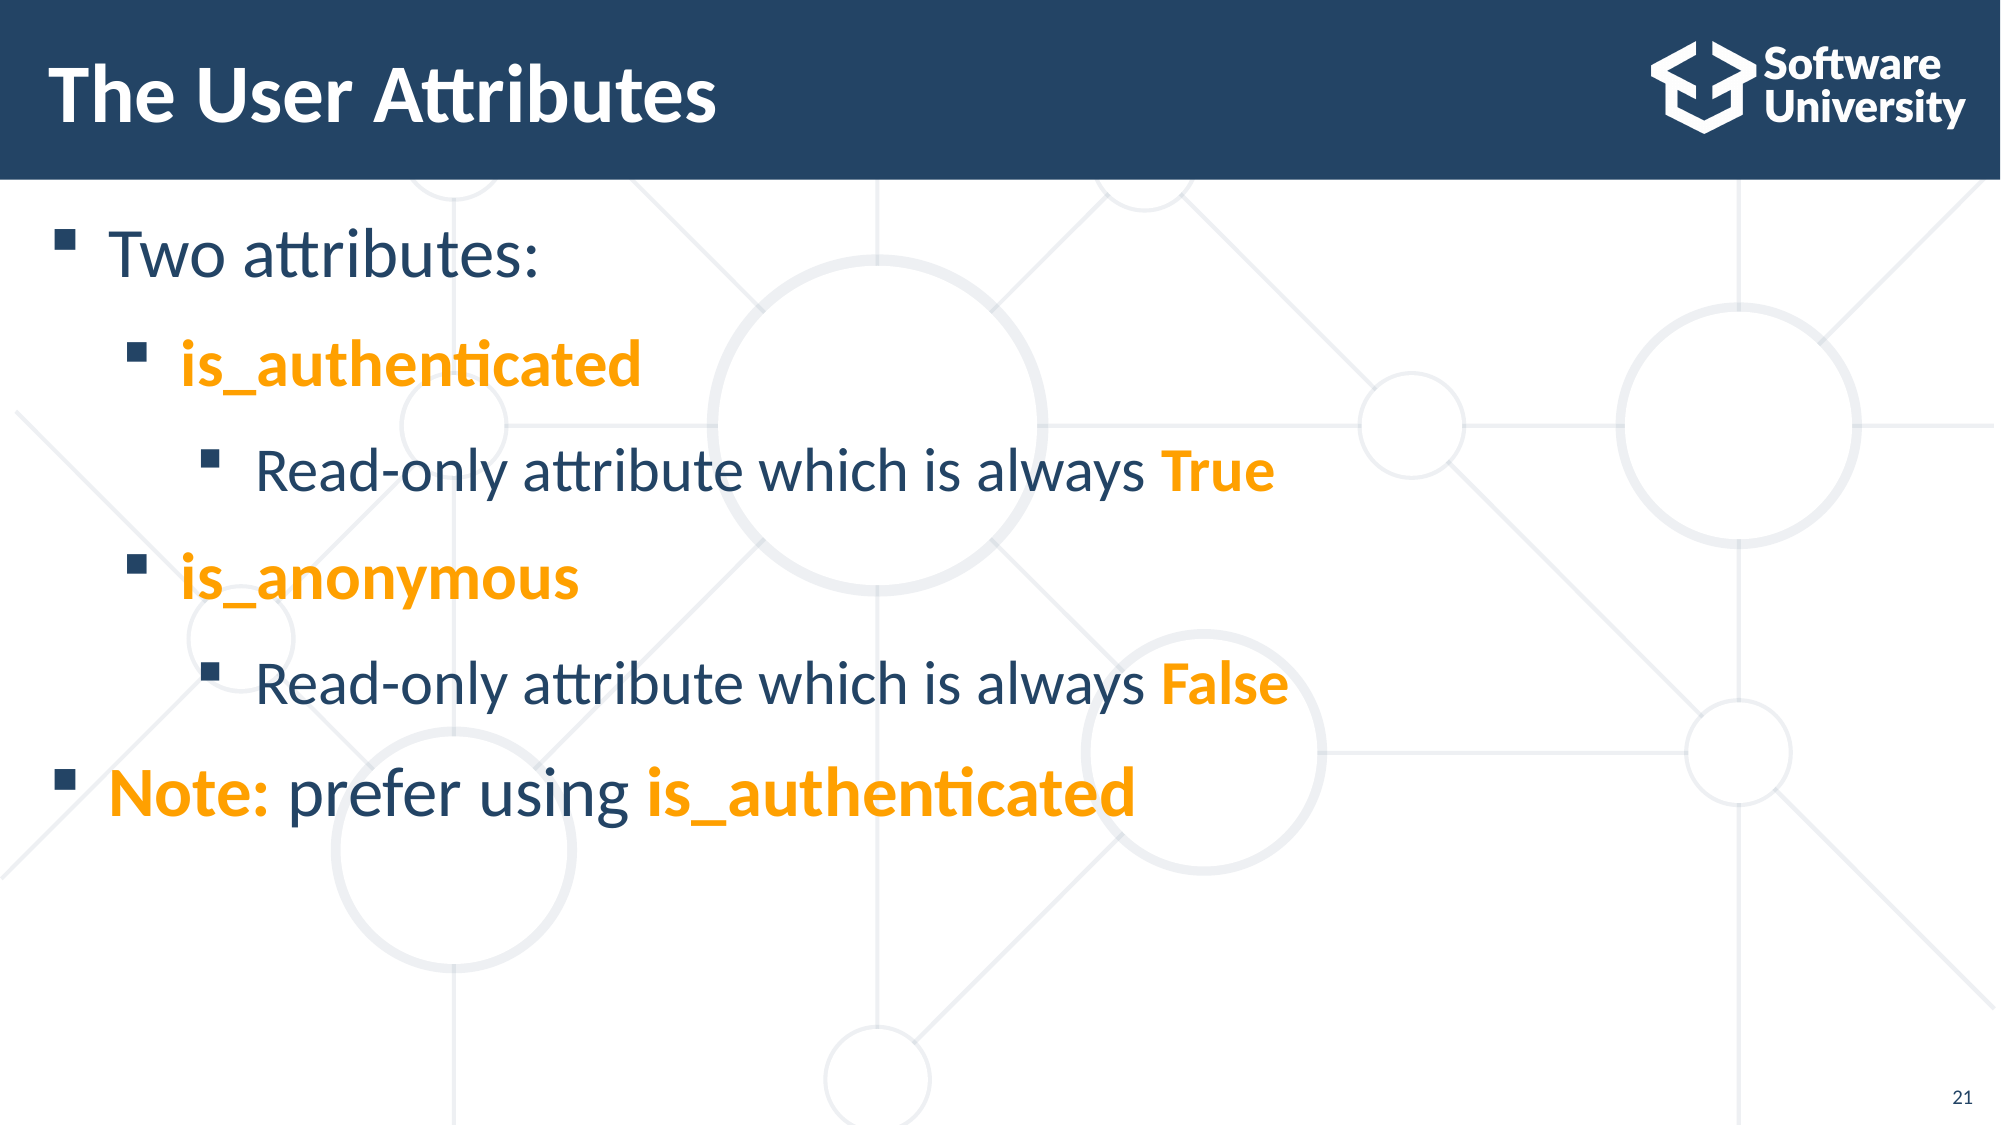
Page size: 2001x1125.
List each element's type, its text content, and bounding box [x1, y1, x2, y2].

slide_number 21 [1927, 1067, 1989, 1117]
picture [1651, 41, 1966, 134]
list Two attributes: is_authenticated Read-only attribute which is always True is_anonymous Read-only attribute which is always False Note: prefer using is_authenticated [31, 196, 1970, 1104]
title The User Attributes [31, 16, 1625, 162]
